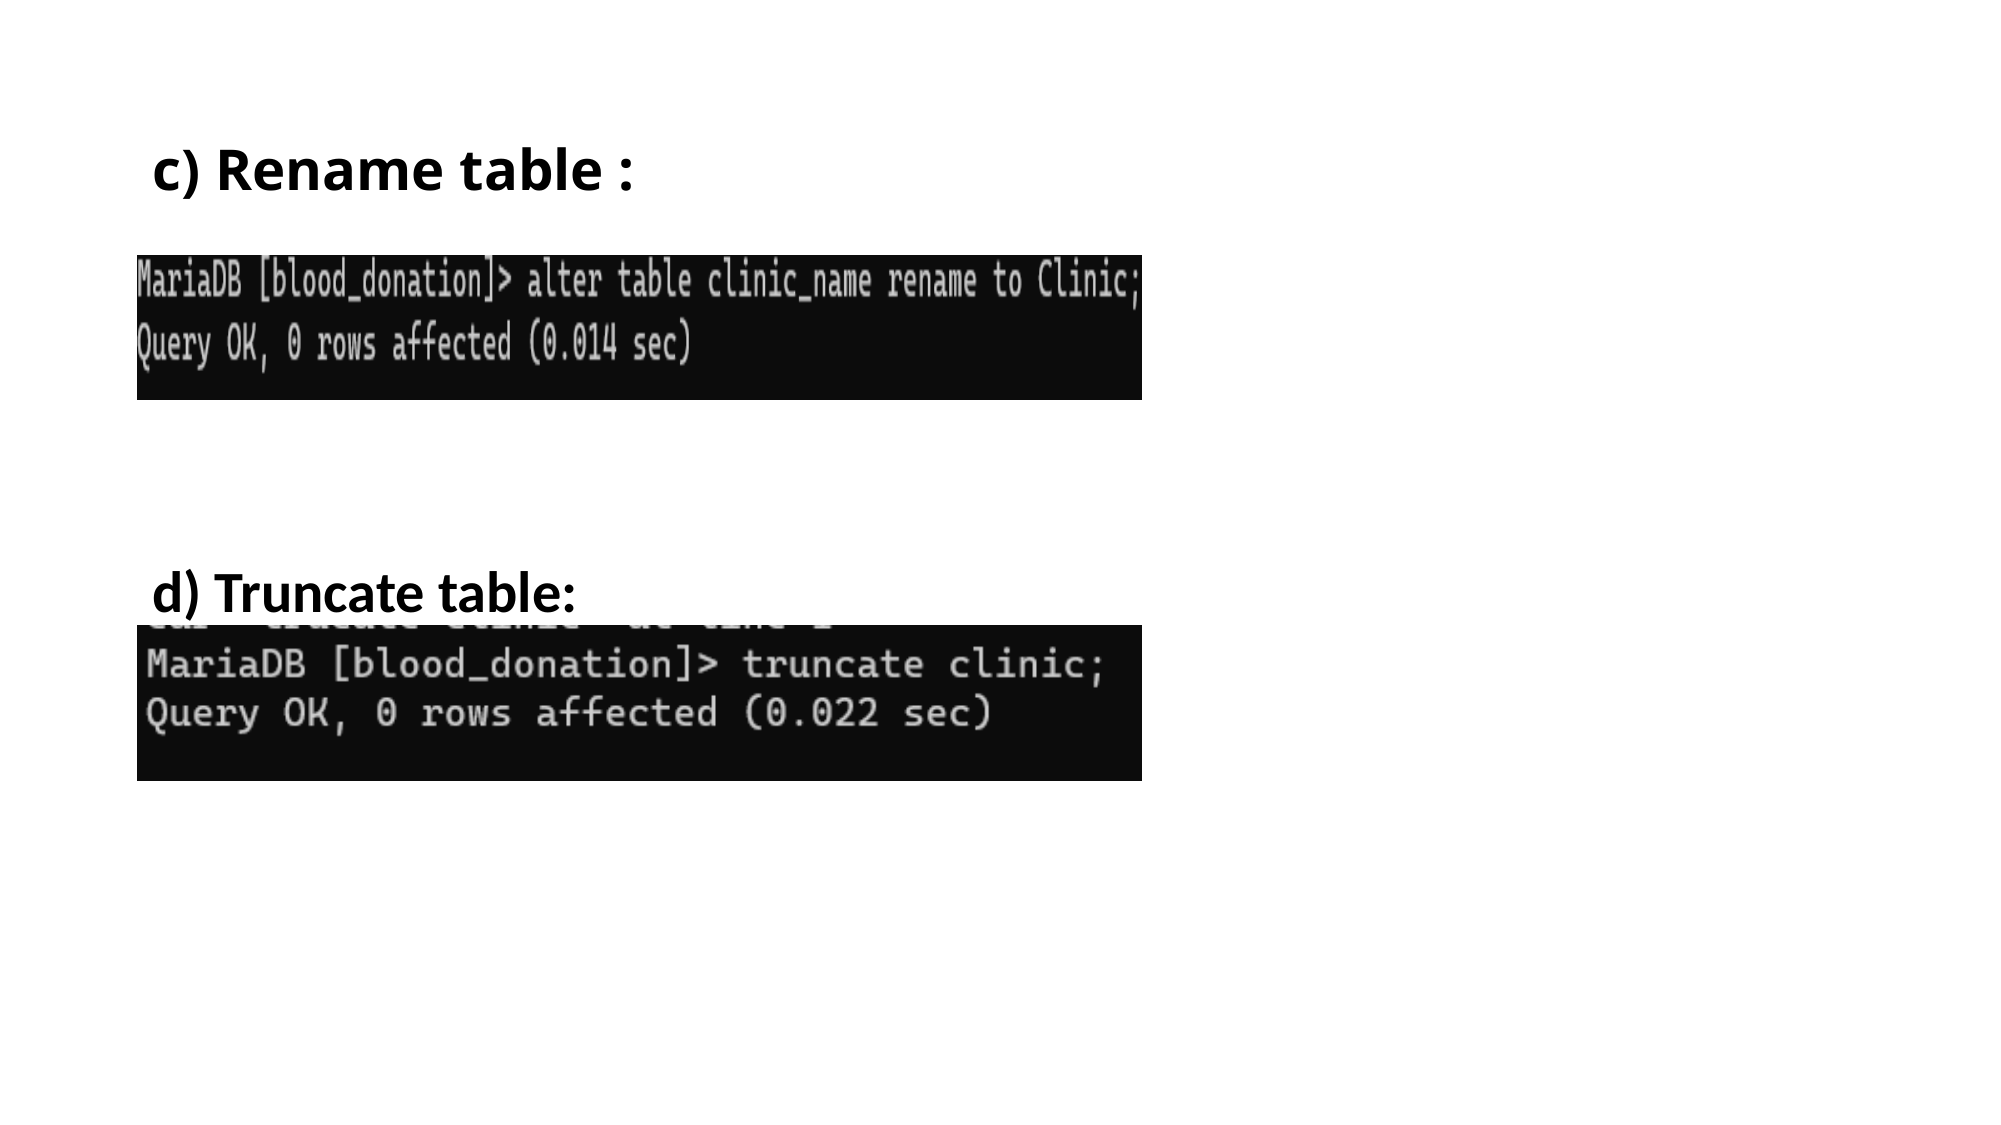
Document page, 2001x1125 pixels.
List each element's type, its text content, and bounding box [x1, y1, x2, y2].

text_box [500, 517, 1500, 607]
title c) Rename table : [137, 59, 1863, 278]
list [137, 625, 1142, 781]
text_box d) Truncate table: [137, 517, 1500, 632]
picture [137, 255, 1142, 400]
